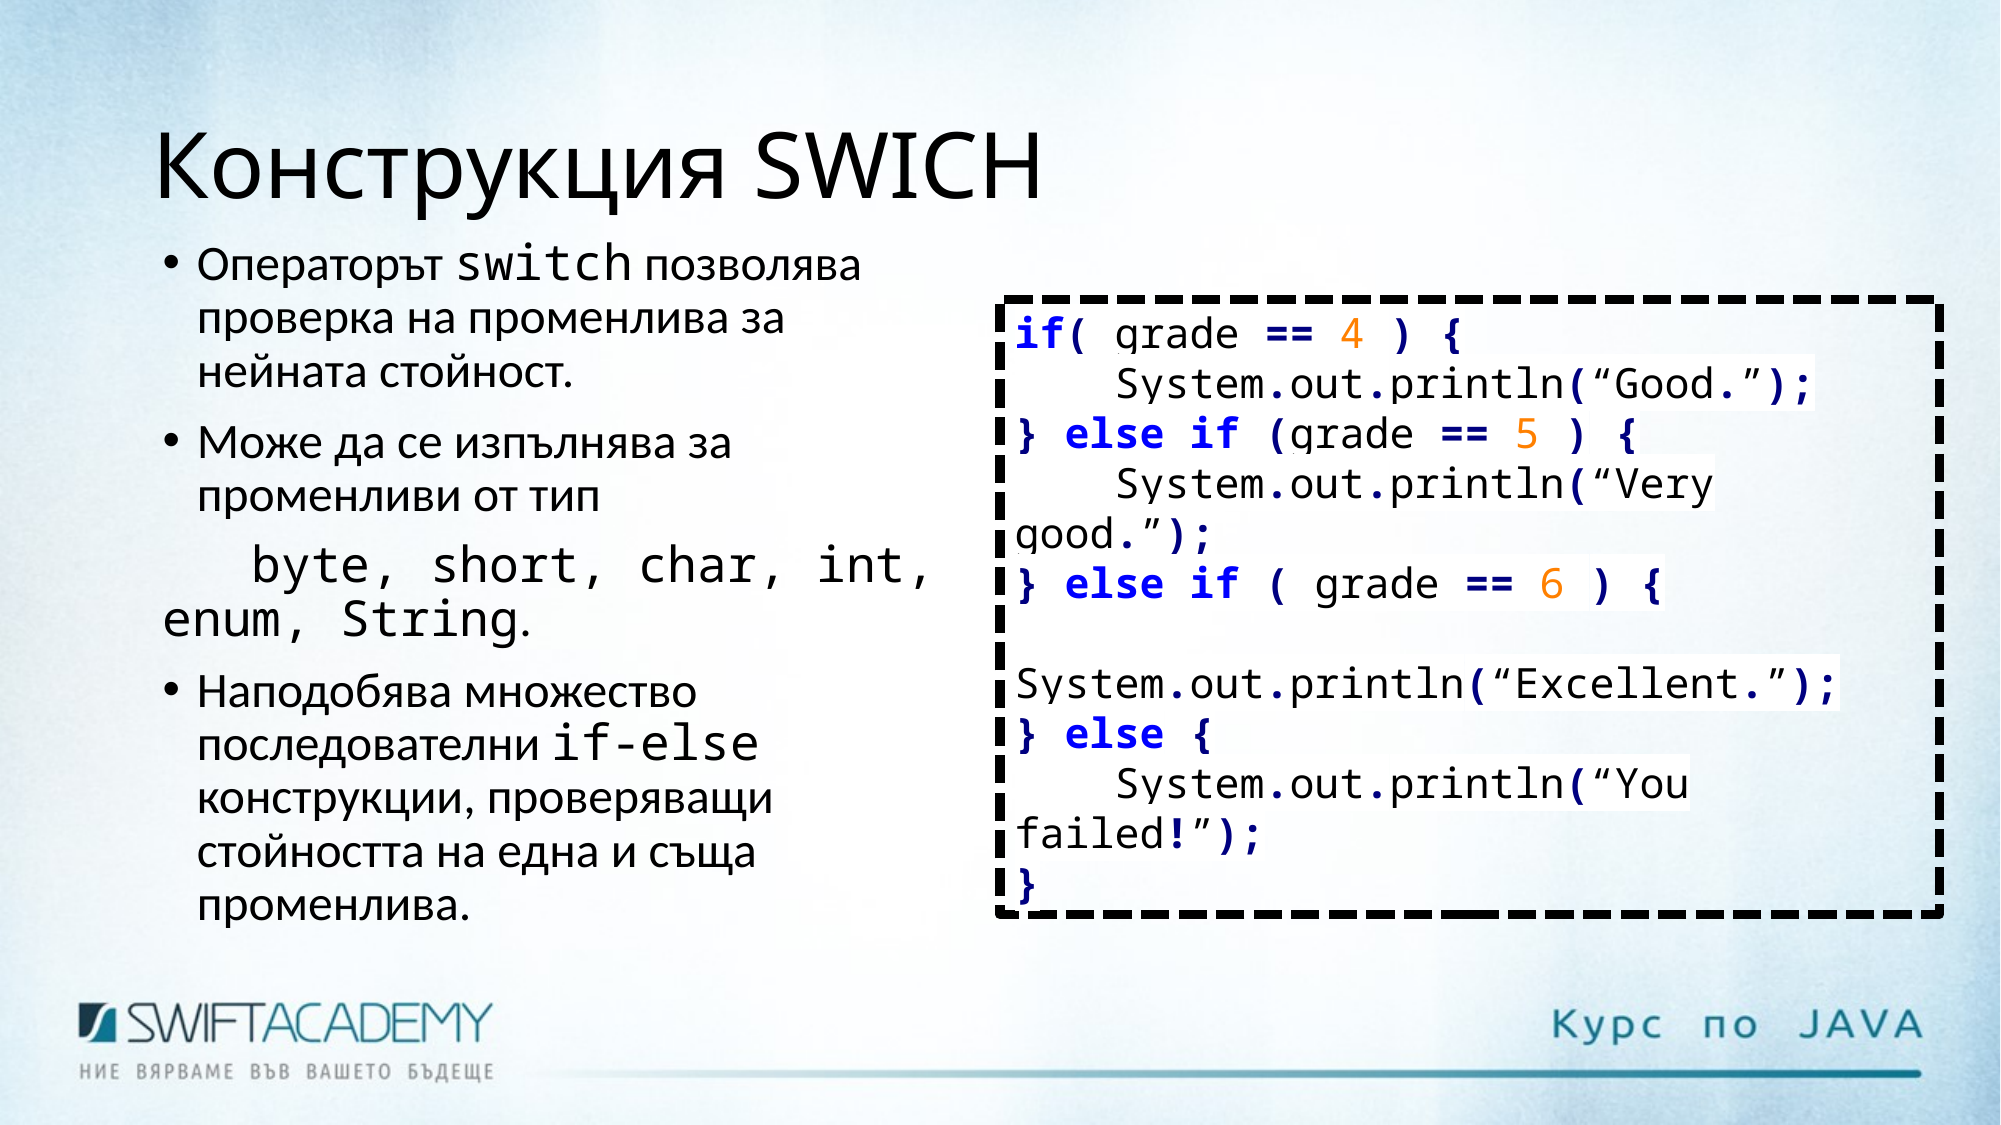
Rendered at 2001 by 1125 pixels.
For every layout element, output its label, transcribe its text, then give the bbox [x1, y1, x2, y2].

list Операторът switch позволява проверка на променлива за нейната стойност. Може да се изпълнява за променливи от тип byte, short, char, int, enum, String. Наподобява множество последователни if-else конструкции, проверяващи стойността на една и съща променлива. [147, 230, 979, 944]
title Конструкция SWICH [137, 59, 1863, 278]
text_box if( grade == 4 ) { System.out.println(“Good.”); } else if (grade == 5 ) { System.out.println(“Very good.”); } else if ( grade == 6 ) { System.out.println(“Excellent.”); } else { System.out.println(“You failed!”); } [999, 299, 1940, 915]
picture [0, 0, 2001, 1125]
